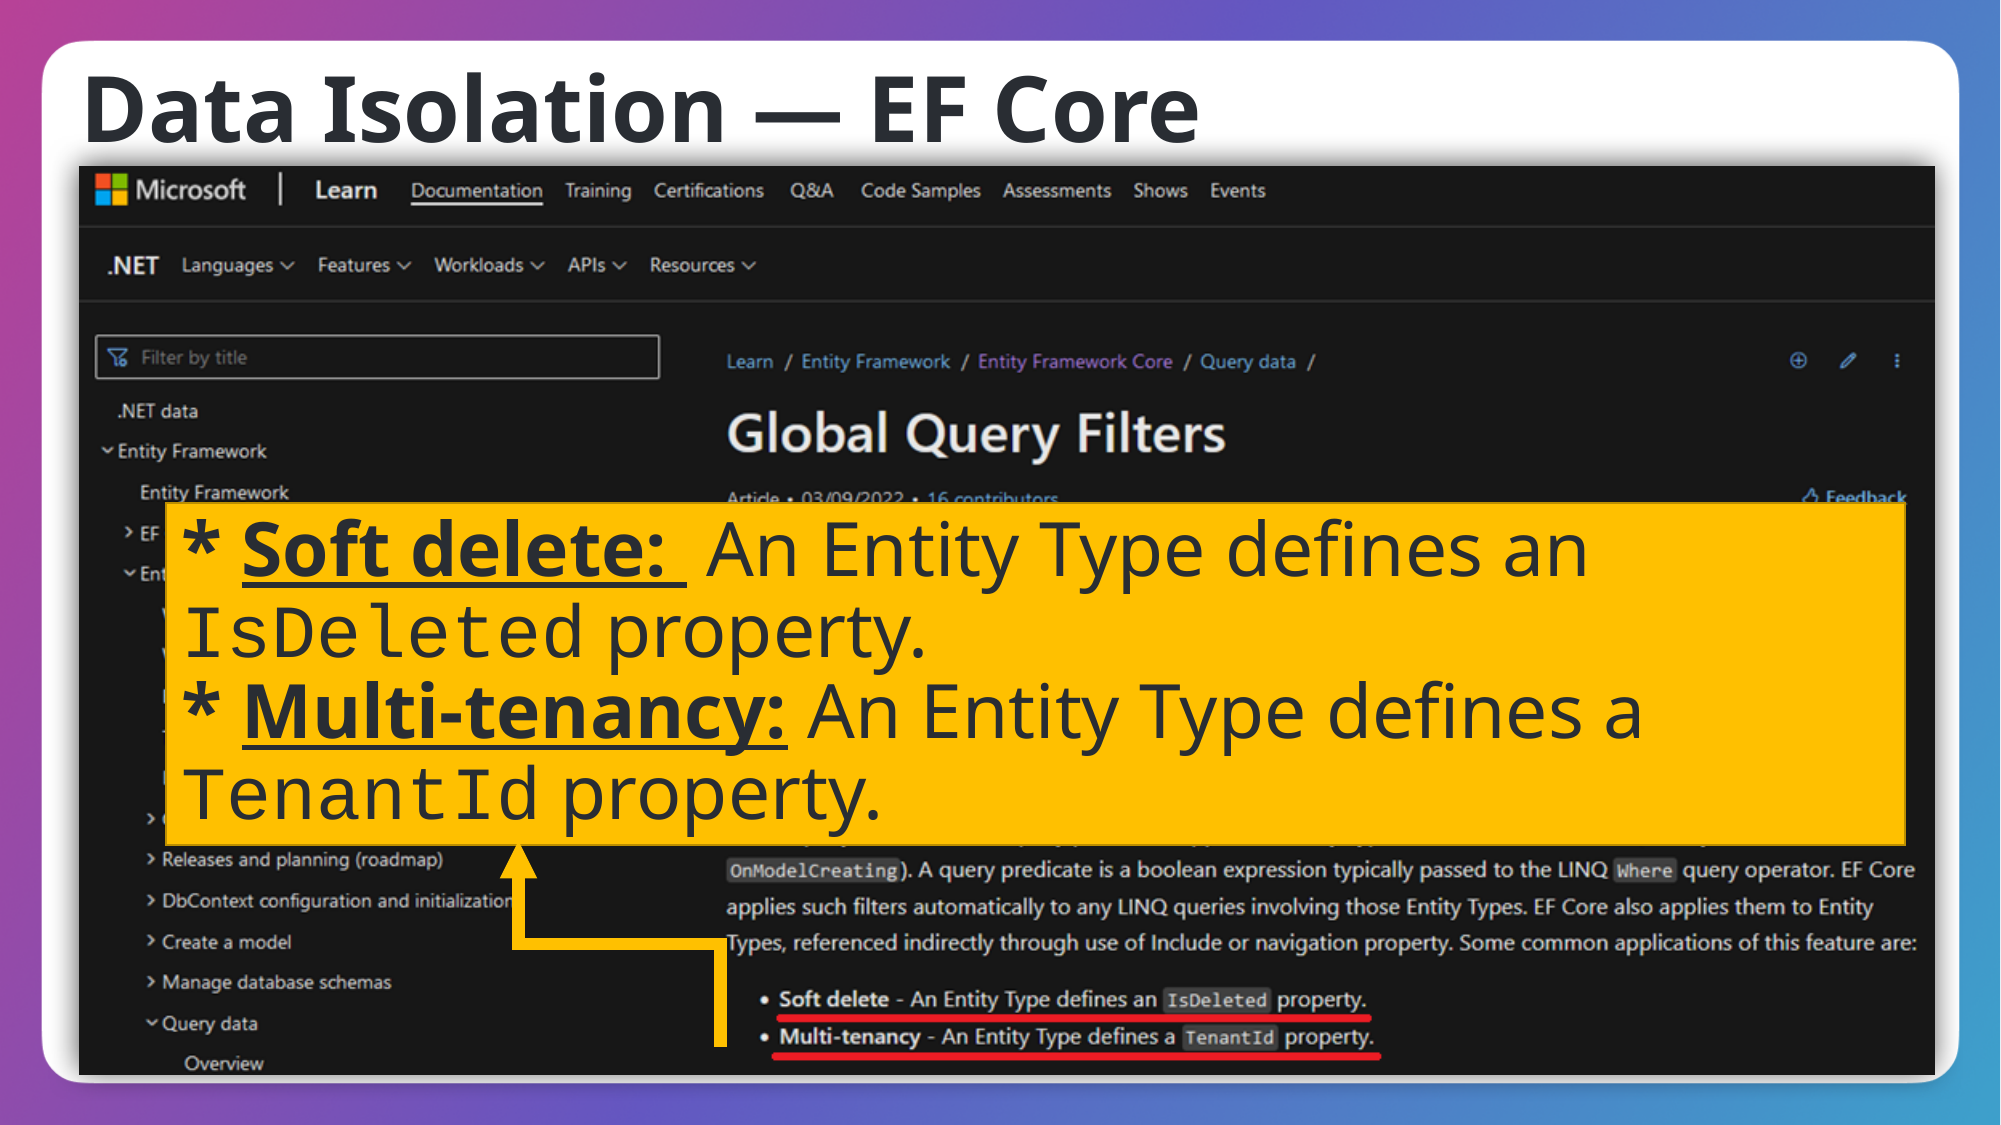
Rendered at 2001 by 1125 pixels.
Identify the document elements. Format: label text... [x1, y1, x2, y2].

picture [0, 0, 2001, 1125]
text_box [516, 842, 723, 1045]
title Data Isolation — EF Core [65, 43, 1863, 182]
